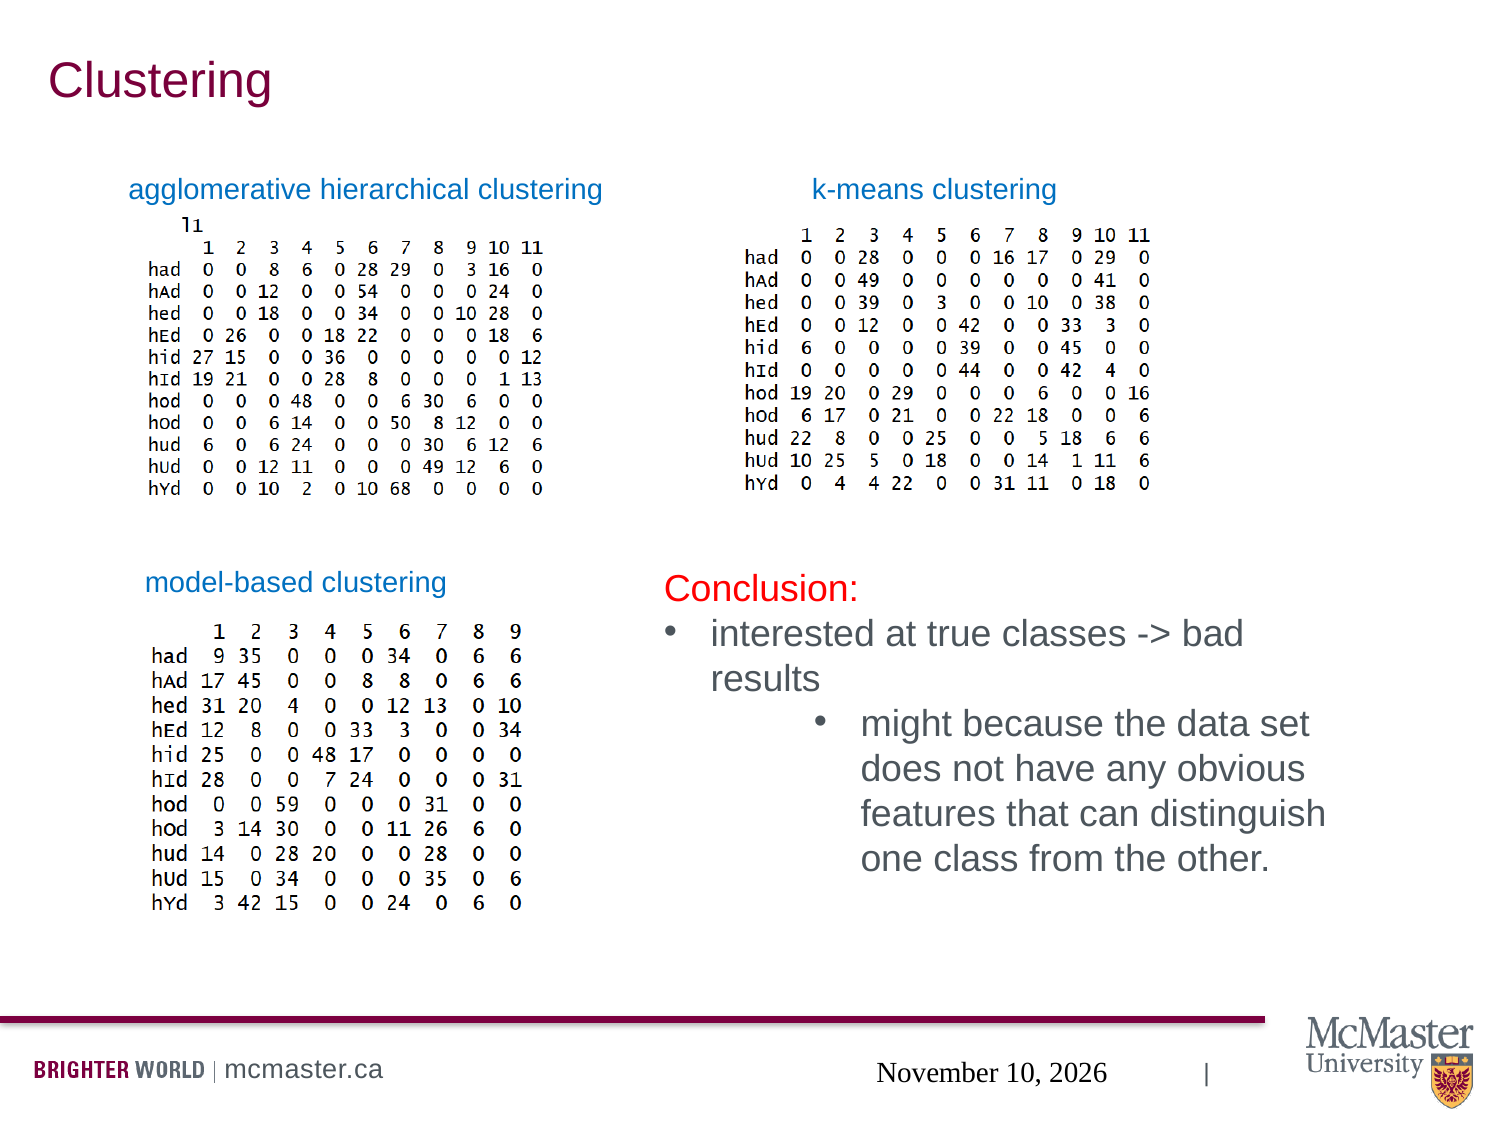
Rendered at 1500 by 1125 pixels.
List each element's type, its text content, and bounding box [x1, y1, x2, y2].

slide_number [861, 1041, 1183, 1101]
picture [139, 610, 532, 916]
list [139, 213, 555, 502]
text_box agglomerative hierarchical clustering [113, 163, 649, 213]
text_box Conclusion: interested at true classes -> bad results might because the data set does not have any obvious features that can distinguish one class from the other. [648, 556, 1362, 886]
slide_number [1186, 1041, 1265, 1101]
picture [32, 1059, 220, 1083]
title Clustering [32, 0, 1474, 108]
picture [1306, 1016, 1474, 1109]
text_box k-means clustering [797, 163, 1225, 213]
picture [732, 213, 1164, 495]
text_box model-based clustering [130, 556, 532, 606]
